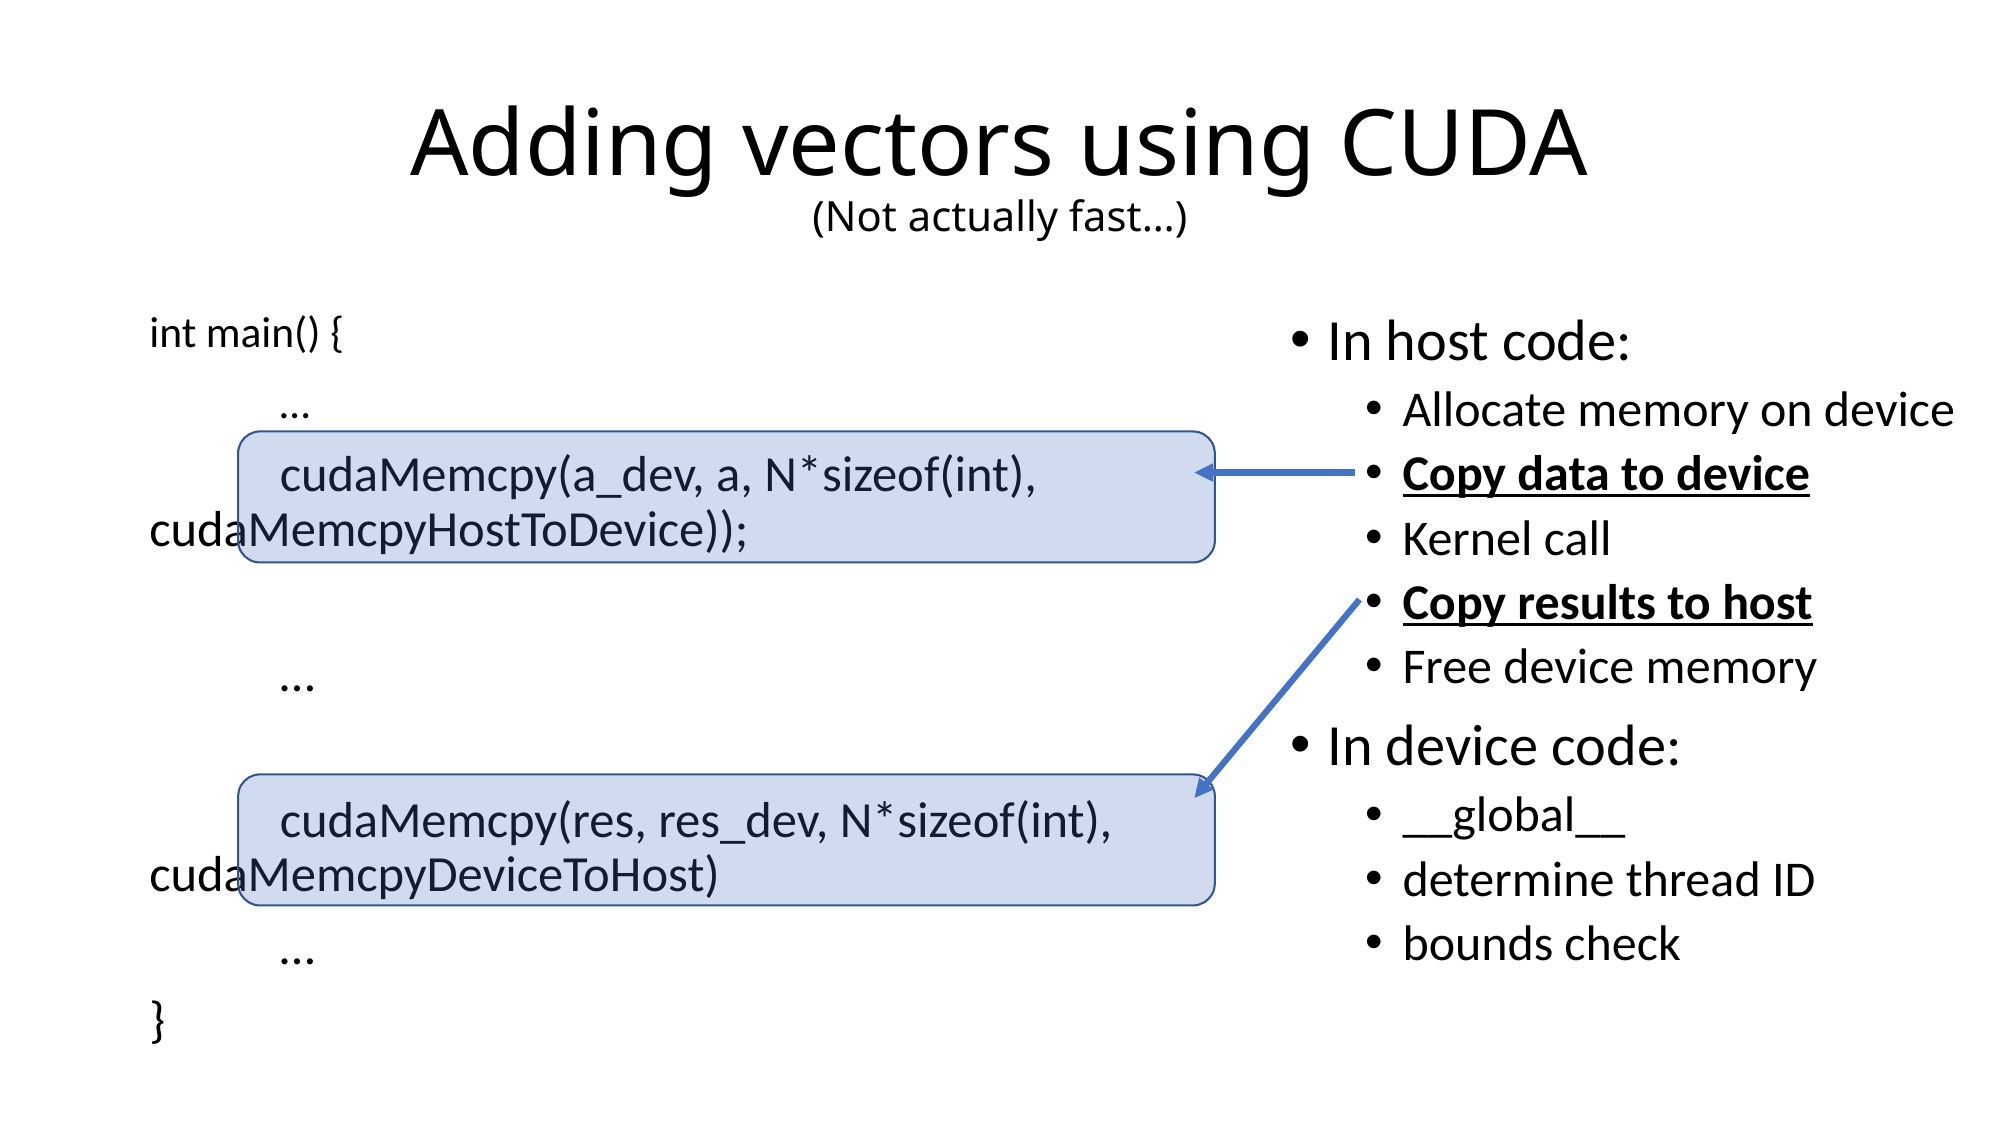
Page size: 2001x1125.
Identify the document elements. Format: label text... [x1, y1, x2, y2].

list int main() { … cudaMemcpy(a_dev, a, N*sizeof(int), cudaMemcpyHostToDevice)); … cudaMemcpy(res, res_dev, N*sizeof(int), cudaMemcpyDeviceToHost) … } [134, 302, 1266, 1057]
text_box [1194, 599, 1360, 798]
text_box [237, 773, 1216, 907]
text_box [237, 430, 1216, 564]
title Adding vectors using CUDA (Not actually fast…) [137, 59, 1863, 278]
text_box In host code: Allocate memory on device Copy data to device Kernel call Copy results to host Free device memory In device code: __global__ determine thread ID bounds check [1275, 302, 2000, 1054]
